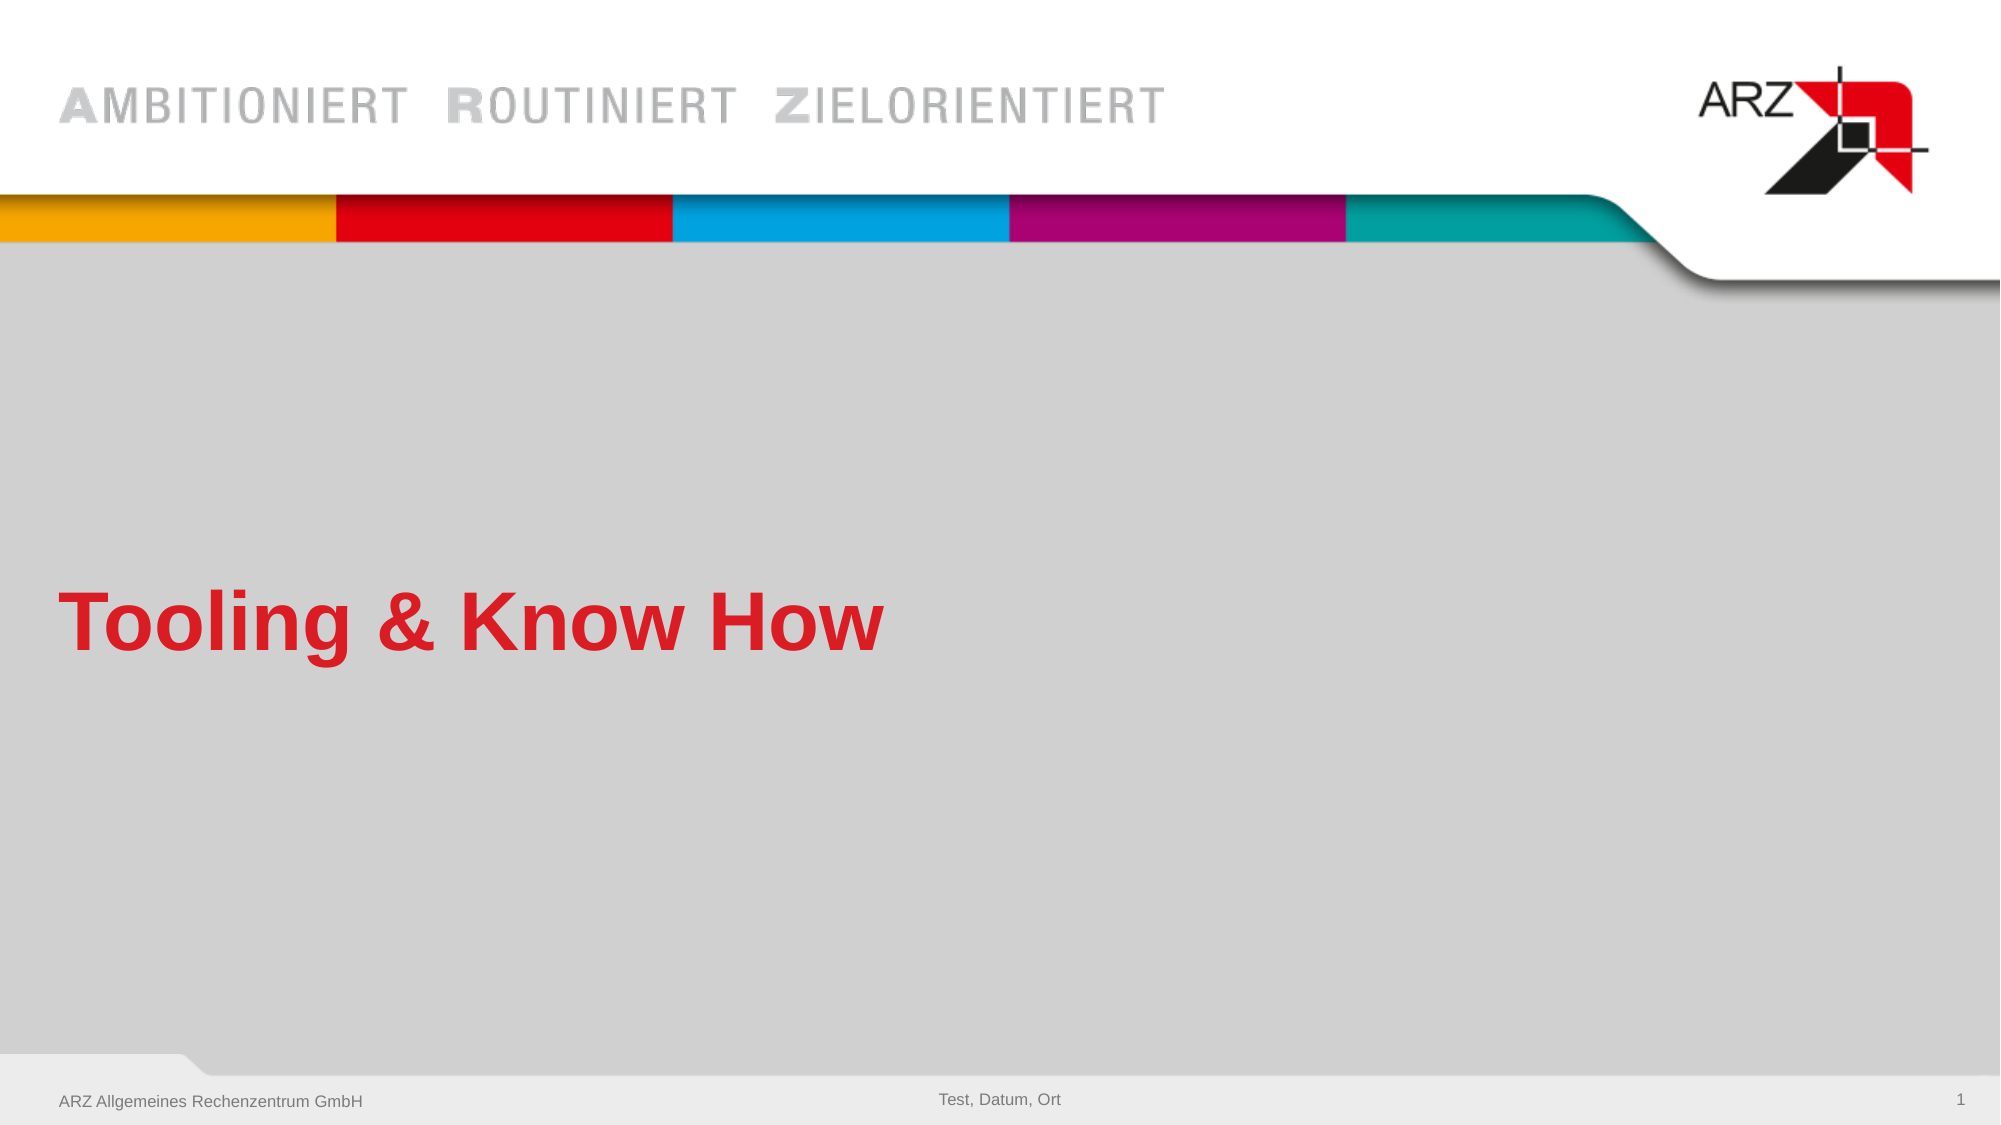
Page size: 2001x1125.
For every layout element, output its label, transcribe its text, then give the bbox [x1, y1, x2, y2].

picture [0, 0, 2000, 326]
title Tooling & Know How [59, 578, 1940, 759]
picture [0, 1054, 2000, 1125]
